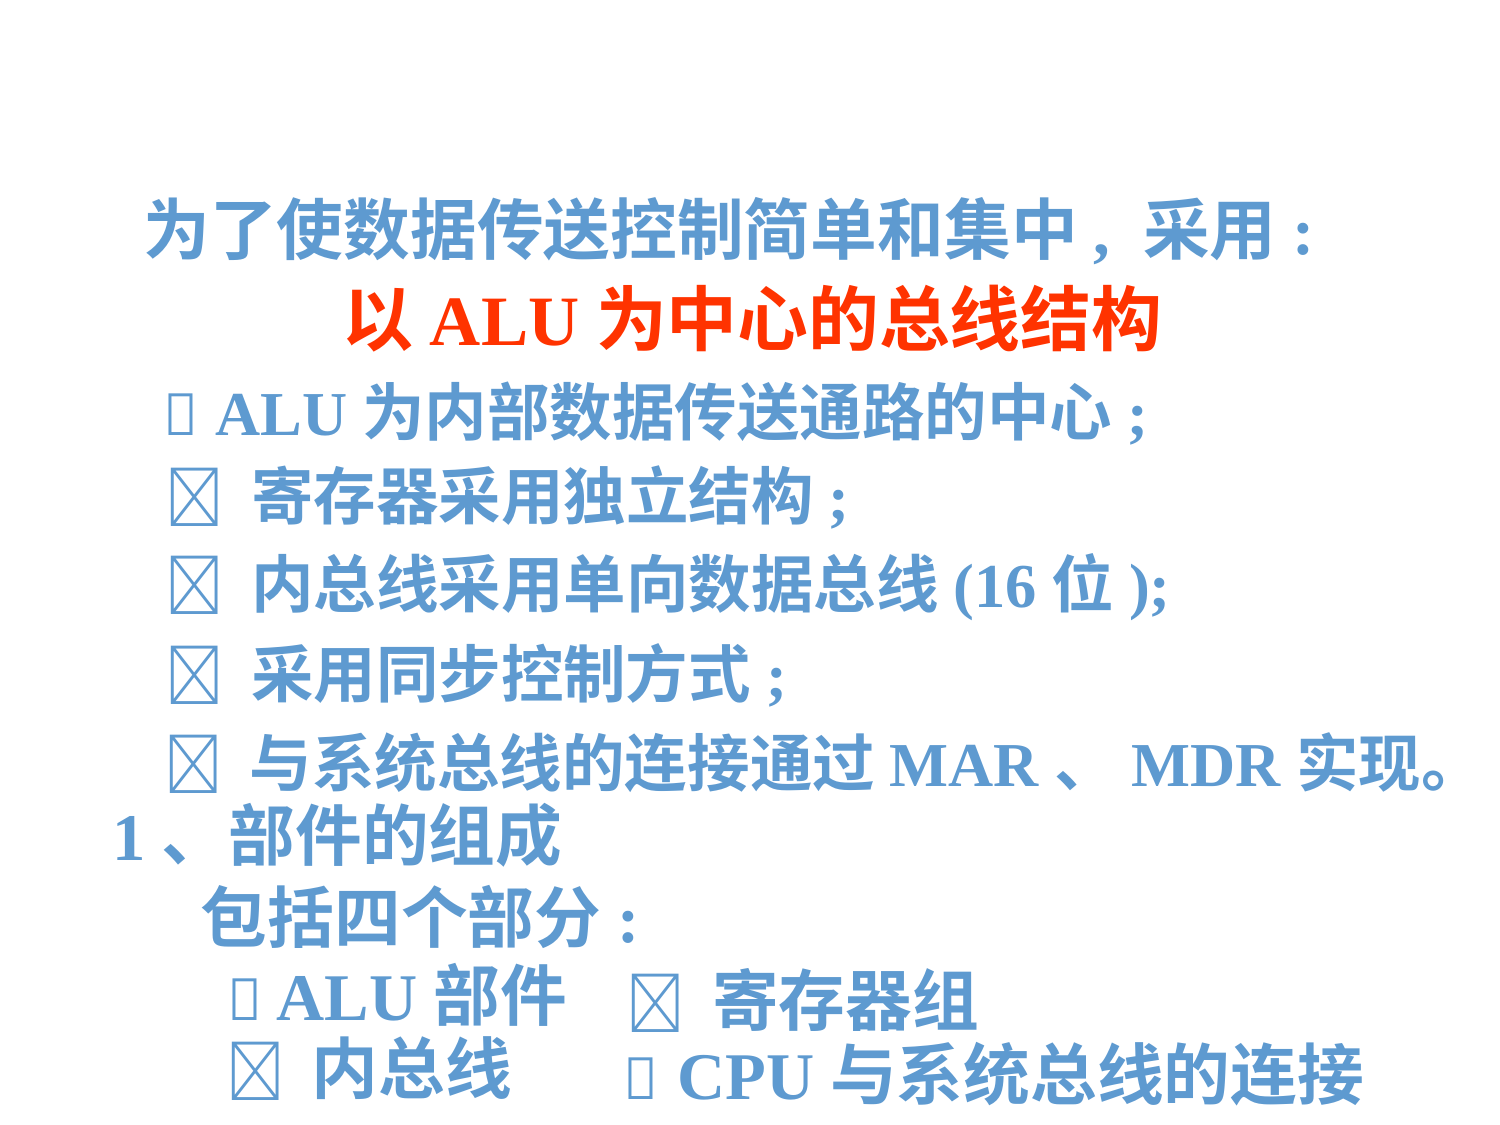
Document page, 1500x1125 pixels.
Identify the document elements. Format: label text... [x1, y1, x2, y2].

text_box  ALU为内部数据传送通路的中心; [148, 361, 1244, 457]
text_box  采用同步控制方式; [150, 628, 851, 718]
text_box  寄存器采用独立结构; [151, 449, 954, 537]
text_box  与系统总线的连接通过MAR、MDR实现。 [149, 716, 1500, 807]
text_box 包括四个部分: [186, 868, 714, 964]
text_box  CPU与系统总线的连接 [608, 1025, 1379, 1120]
text_box  寄存器组 [596, 951, 1117, 1047]
text_box 1、部件的组成 [97, 786, 729, 882]
text_box  内总线 [211, 1020, 565, 1115]
text_box 为了使数据传送控制简单和集中, 采用: 以ALU为中心的总线结构 [128, 172, 1424, 368]
text_box  内总线采用单向数据总线(16位); [151, 537, 1219, 627]
text_box  ALU部件 [212, 946, 638, 1041]
